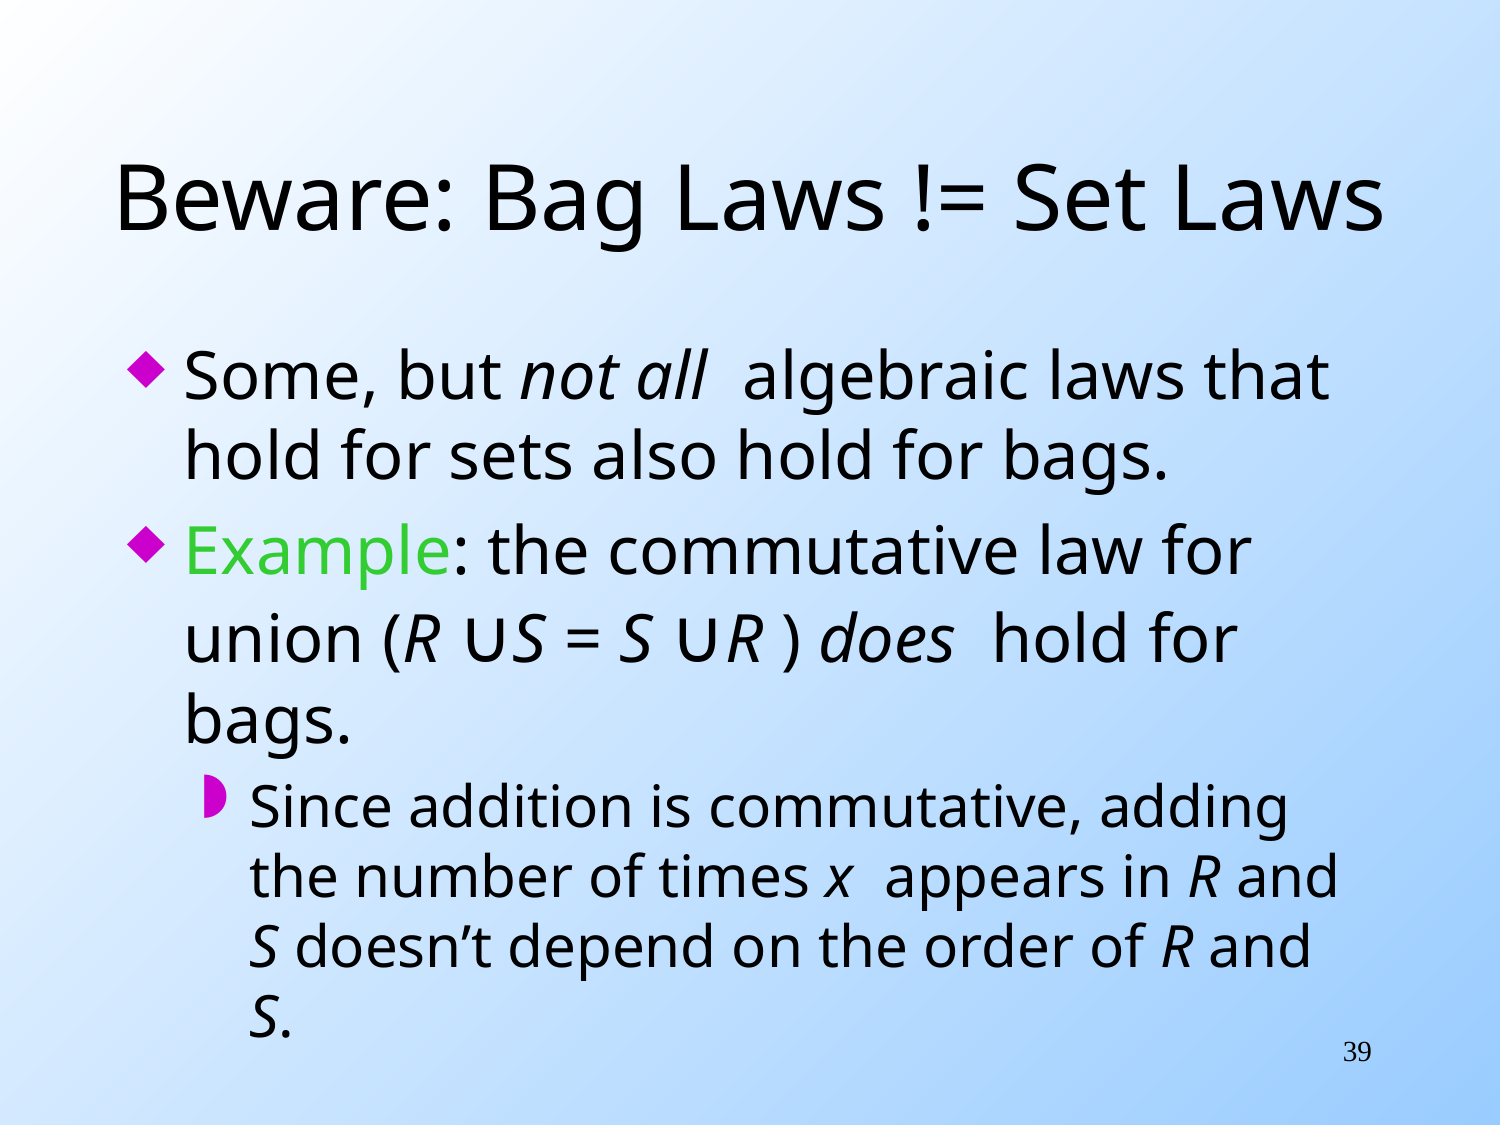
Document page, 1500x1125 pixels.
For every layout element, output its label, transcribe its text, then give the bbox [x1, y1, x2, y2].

title Beware: Bag Laws != Set Laws [74, 99, 1426, 288]
slide_number 39 [1074, 1024, 1388, 1101]
list Some, but not all algebraic laws that hold for sets also hold for bags. Example: the commutative law for union (R ∪S = S ∪R ) does hold for bags. Since addition is commutative, adding the number of times x appears in R and S doesn’t depend on the order of R and S. [112, 324, 1388, 1001]
